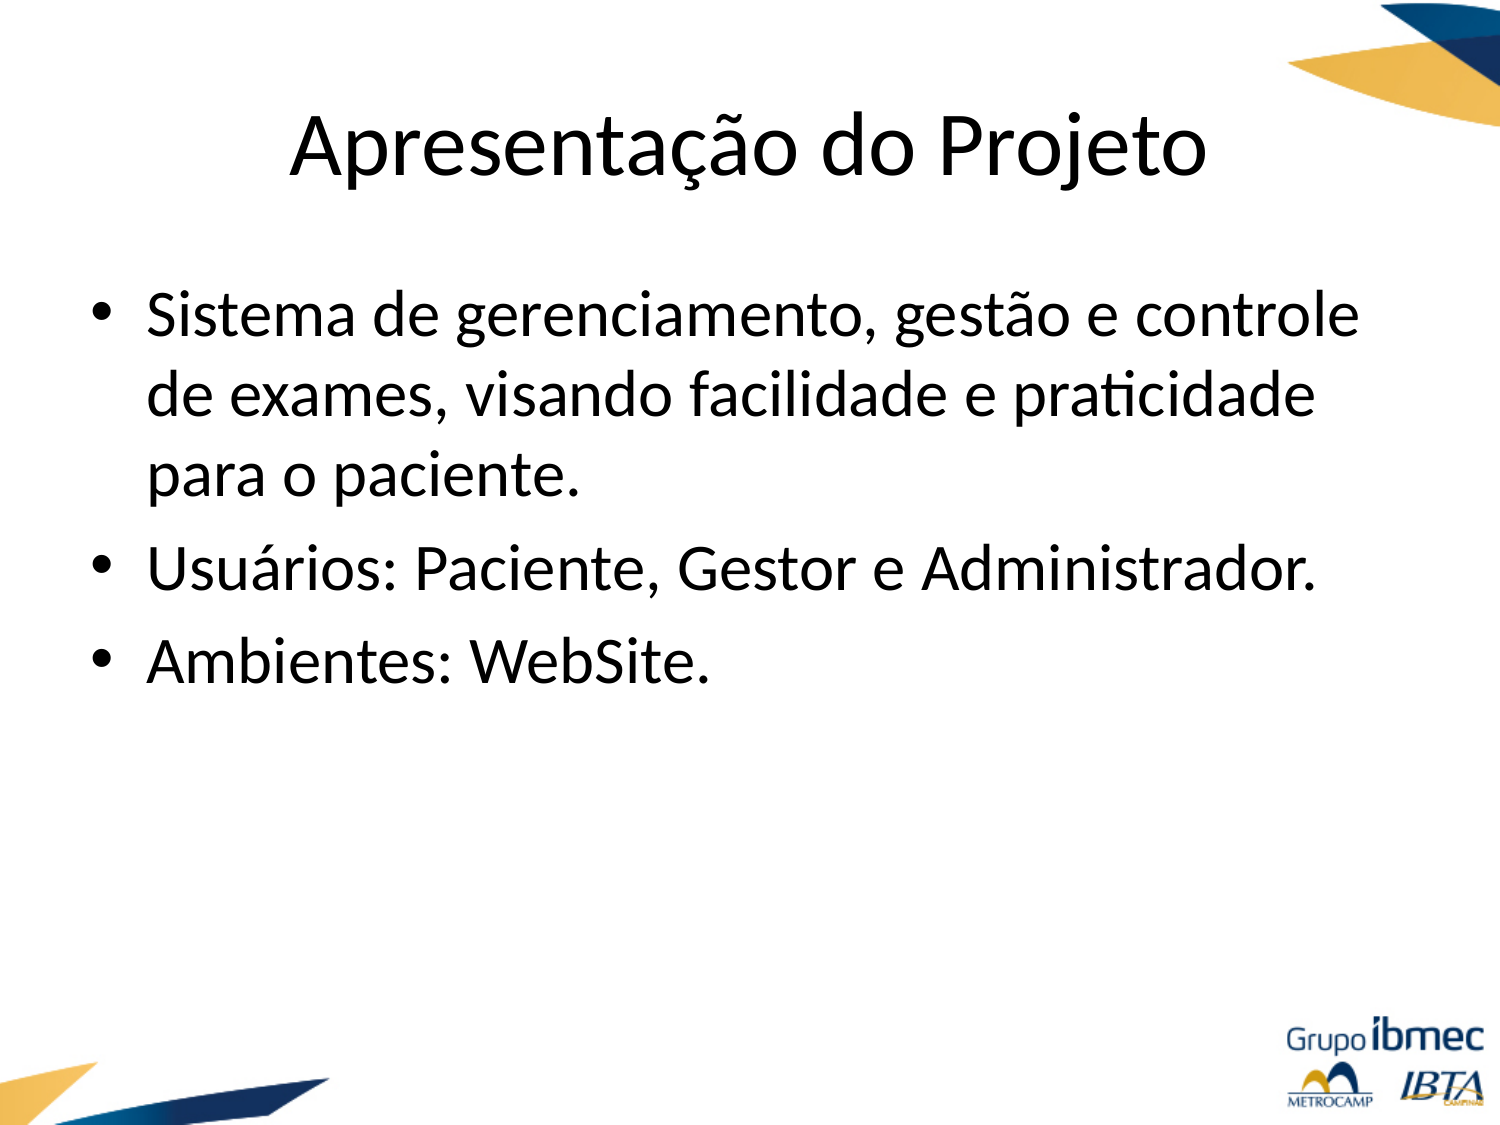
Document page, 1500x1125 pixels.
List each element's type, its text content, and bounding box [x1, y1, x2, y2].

picture [0, 0, 1500, 1125]
list Sistema de gerenciamento, gestão e controle de exames, visando facilidade e praticidade para o paciente. Usuários: Paciente, Gestor e Administrador. Ambientes: WebSite. [75, 262, 1425, 1005]
title Apresentação do Projeto [75, 45, 1425, 233]
